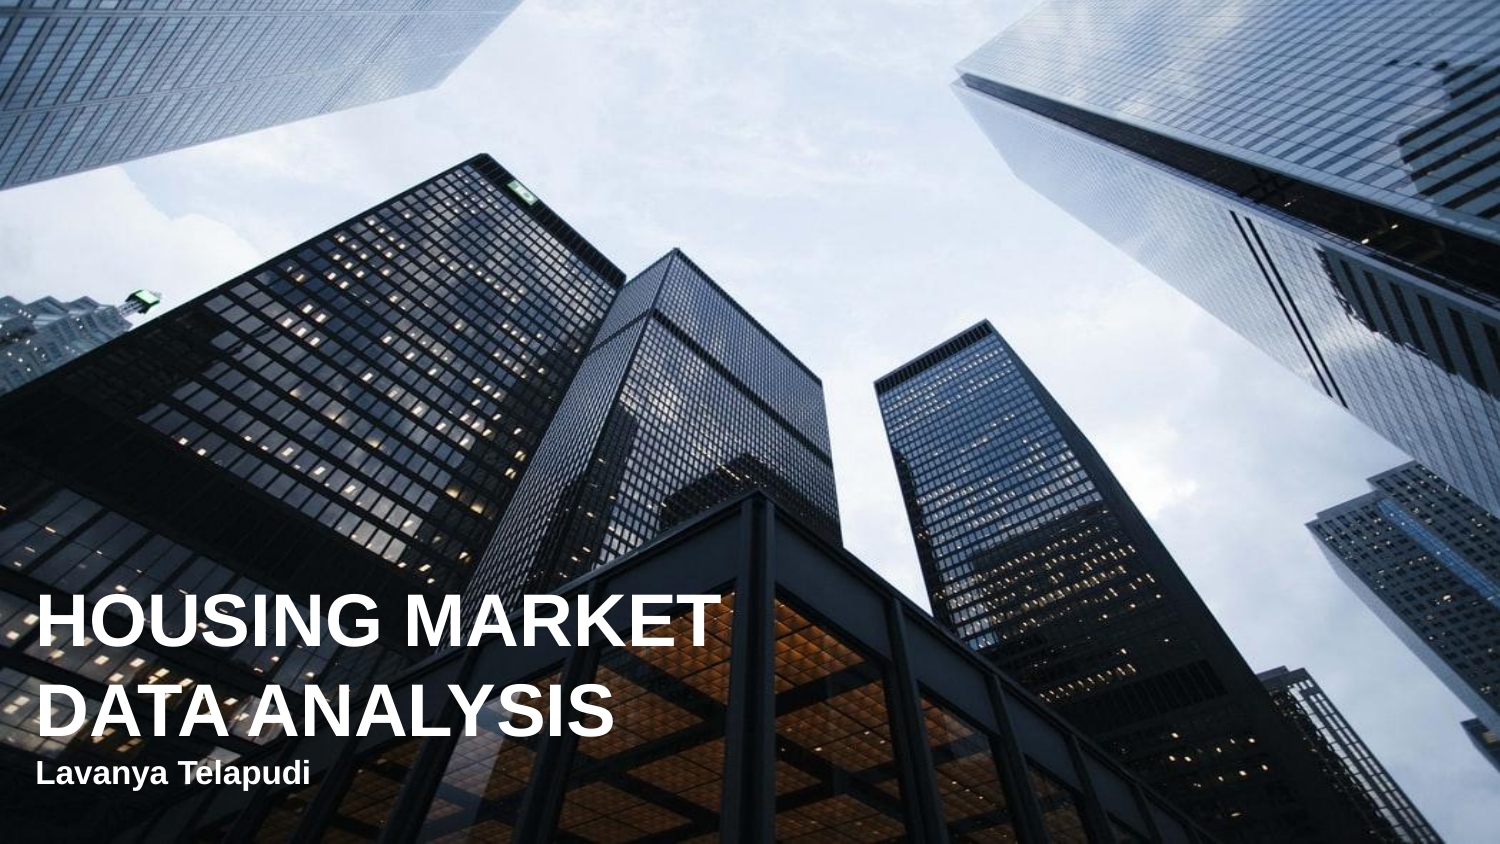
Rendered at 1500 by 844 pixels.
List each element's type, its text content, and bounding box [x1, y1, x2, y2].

title HOUSING MARKET DATA ANALYSIS Lavanya Telapudi [20, 506, 786, 844]
picture [0, 0, 1500, 844]
